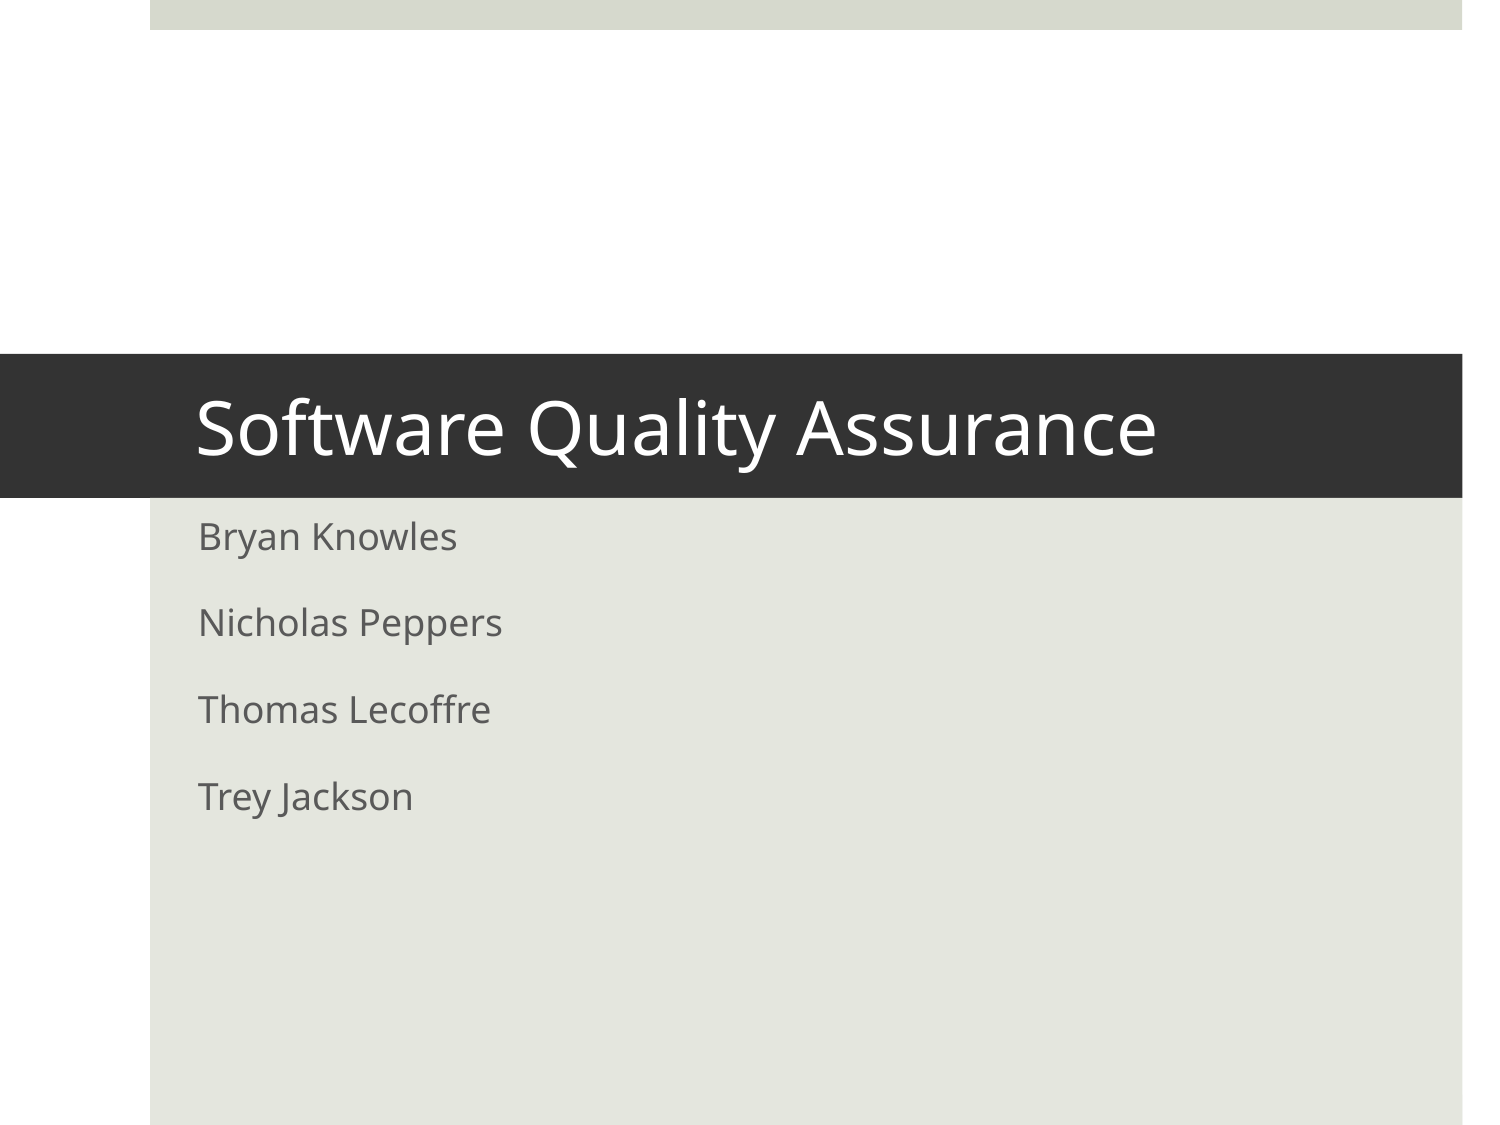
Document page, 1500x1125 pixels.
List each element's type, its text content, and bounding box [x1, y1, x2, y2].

subtitle Bryan Knowles Nicholas Peppers Thomas Lecoffre Trey Jackson [150, 497, 1463, 1125]
title Software Quality Assurance [0, 353, 1463, 498]
